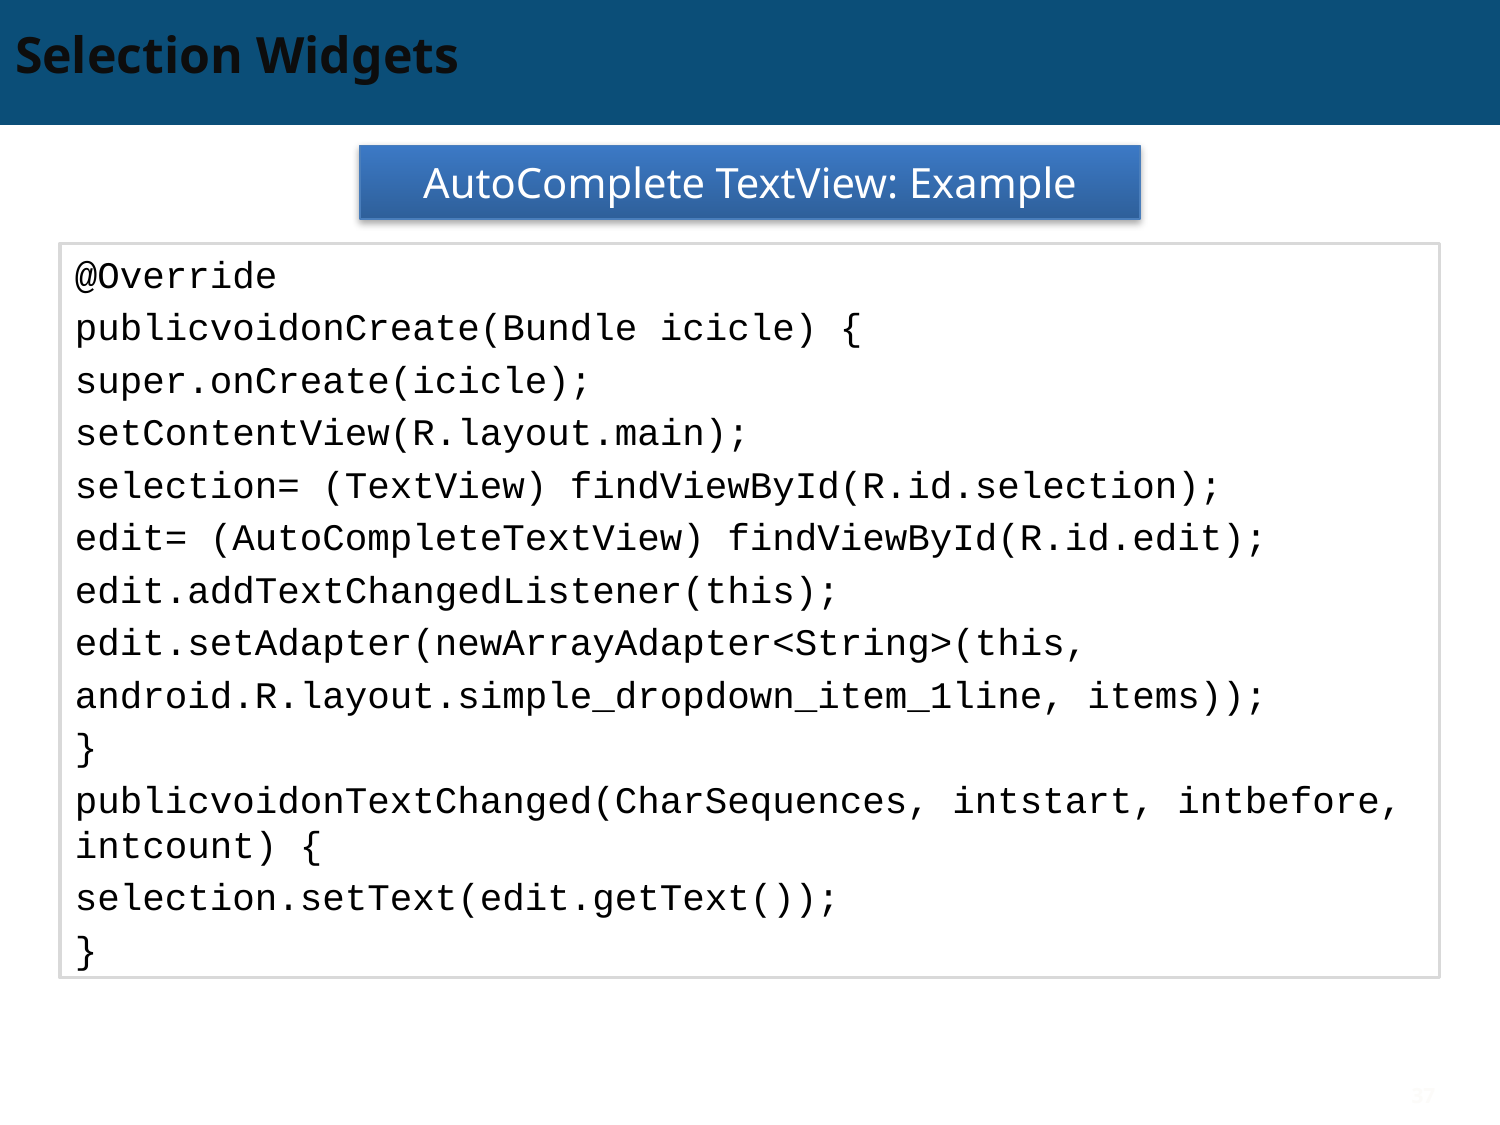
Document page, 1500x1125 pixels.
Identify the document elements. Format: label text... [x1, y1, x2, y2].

title Selection Widgets [0, 21, 1351, 86]
text_box @Override publicvoidonCreate(Bundle icicle) { super.onCreate(icicle); setContentView(R.layout.main); selection= (TextView) findViewById(R.id.selection); edit= (AutoCompleteTextView) findViewById(R.id.edit); edit.addTextChangedListener(this); edit.setAdapter(newArrayAdapter<String>(this, android.R.layout.simple_dropdown_item_1line, items)); } publicvoidonTextChanged(CharSequences, intstart, intbefore, intcount) { selection.setText(edit.getText()); } [59, 243, 1440, 978]
text_box AutoComplete TextView: Example [359, 145, 1141, 220]
